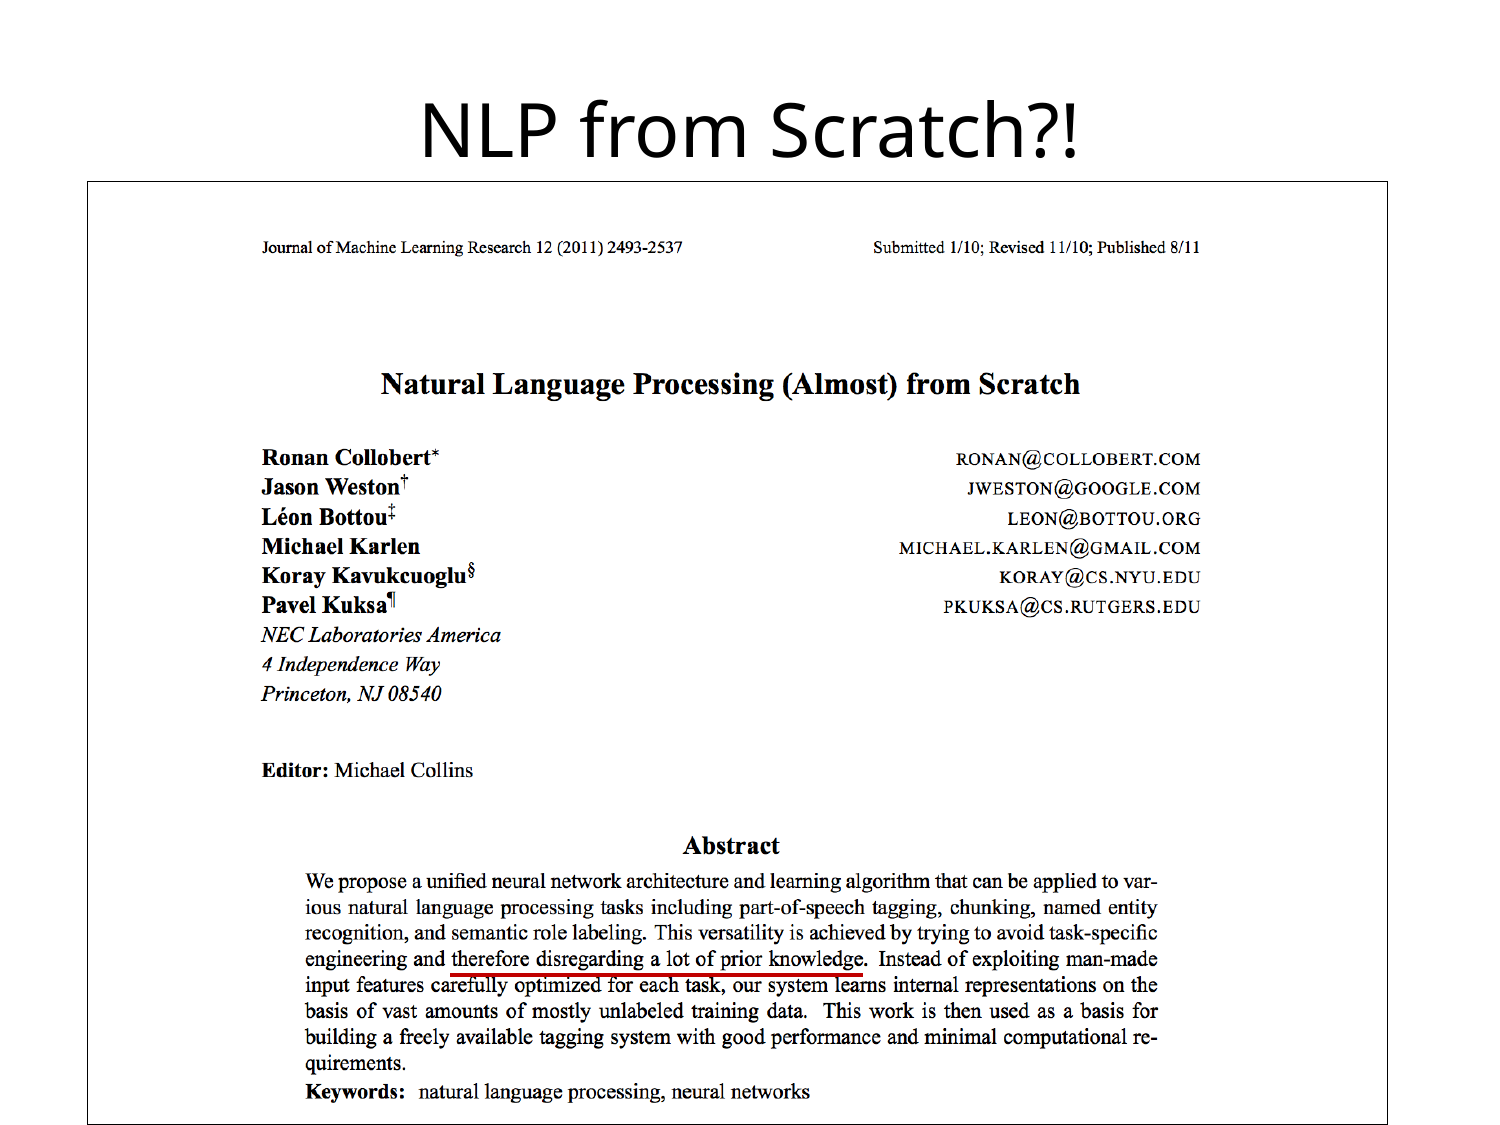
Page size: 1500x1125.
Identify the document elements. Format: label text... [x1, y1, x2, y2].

picture [87, 181, 1388, 1125]
text_box NLP from Scratch?! [0, 75, 1500, 188]
